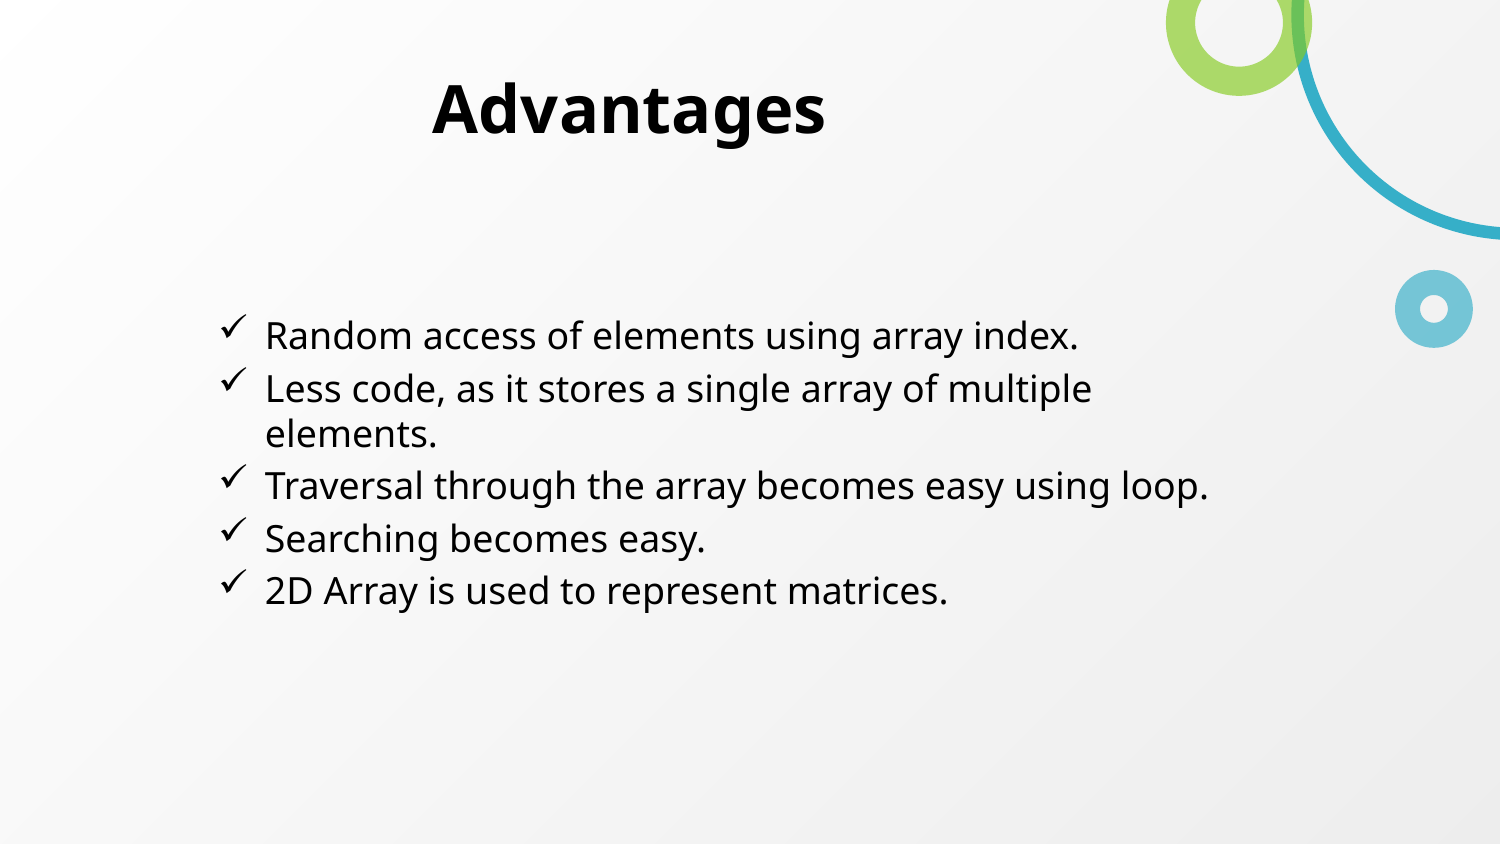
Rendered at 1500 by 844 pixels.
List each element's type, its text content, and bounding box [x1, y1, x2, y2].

title Advantages [75, 59, 1186, 192]
list Random access of elements using array index. Less code, as it stores a single array of multiple elements. Traversal through the array becomes easy using loop. Searching becomes easy. 2D Array is used to represent matrices. [137, 296, 1248, 795]
